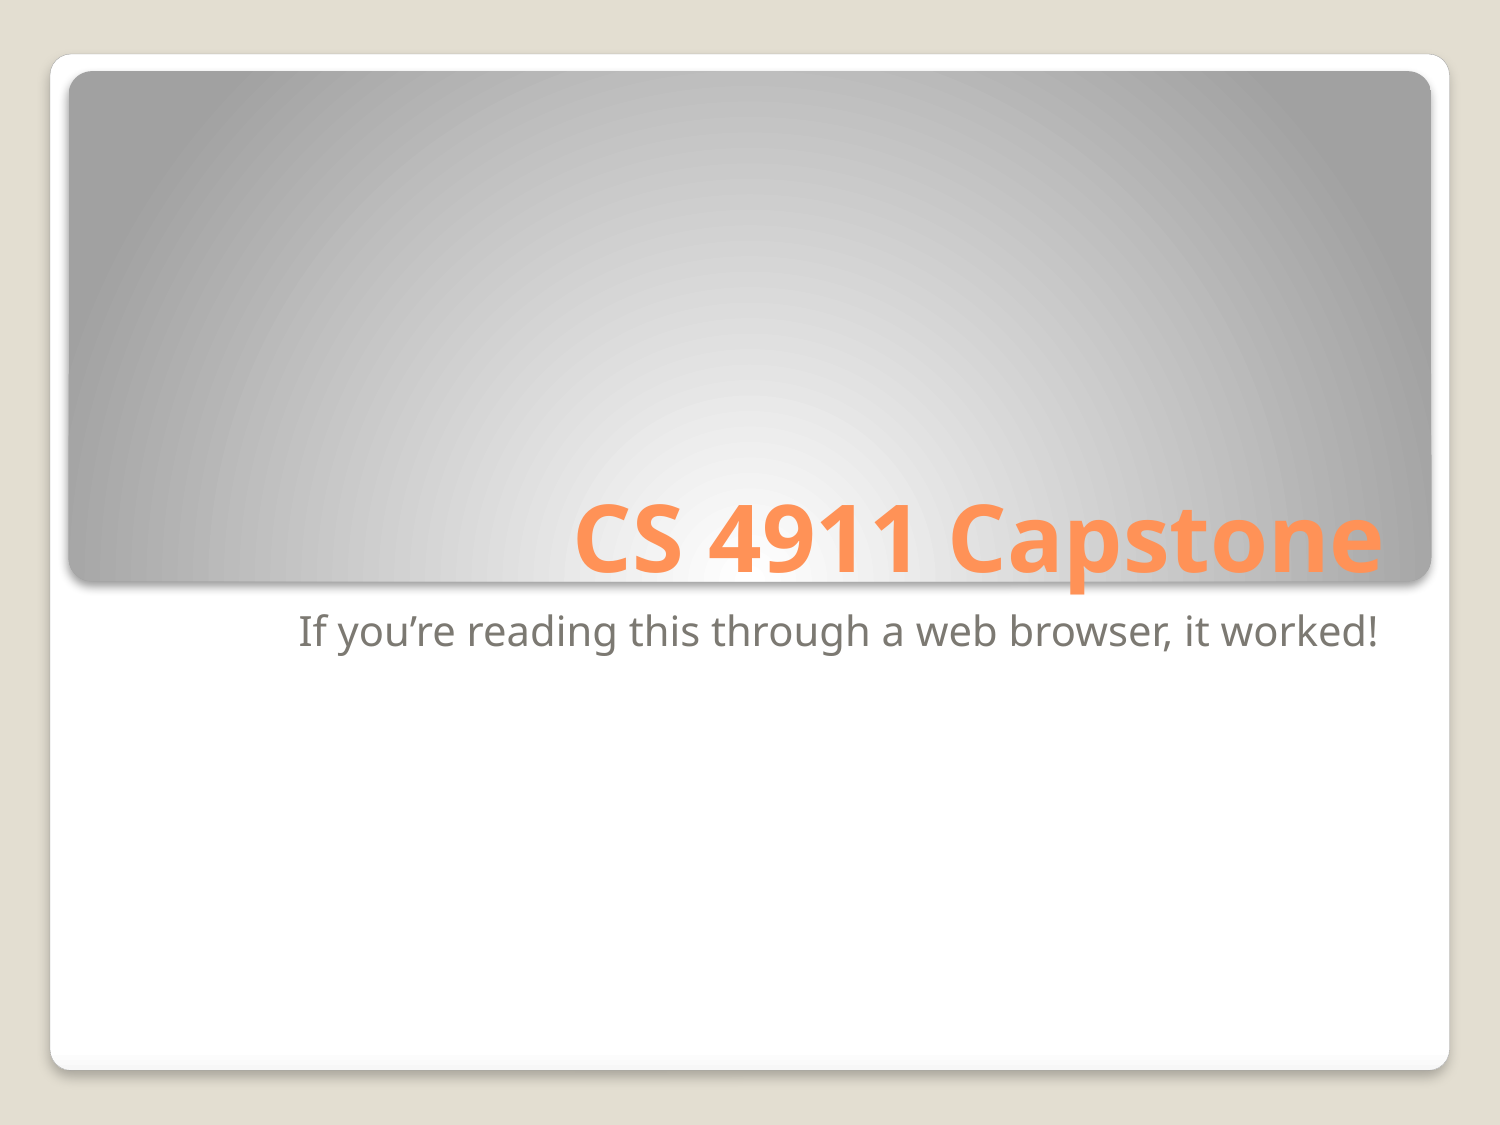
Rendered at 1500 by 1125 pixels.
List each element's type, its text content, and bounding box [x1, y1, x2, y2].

title CS 4911 Capstone [118, 298, 1394, 599]
subtitle If you’re reading this through a web browser, it worked! [118, 604, 1394, 755]
